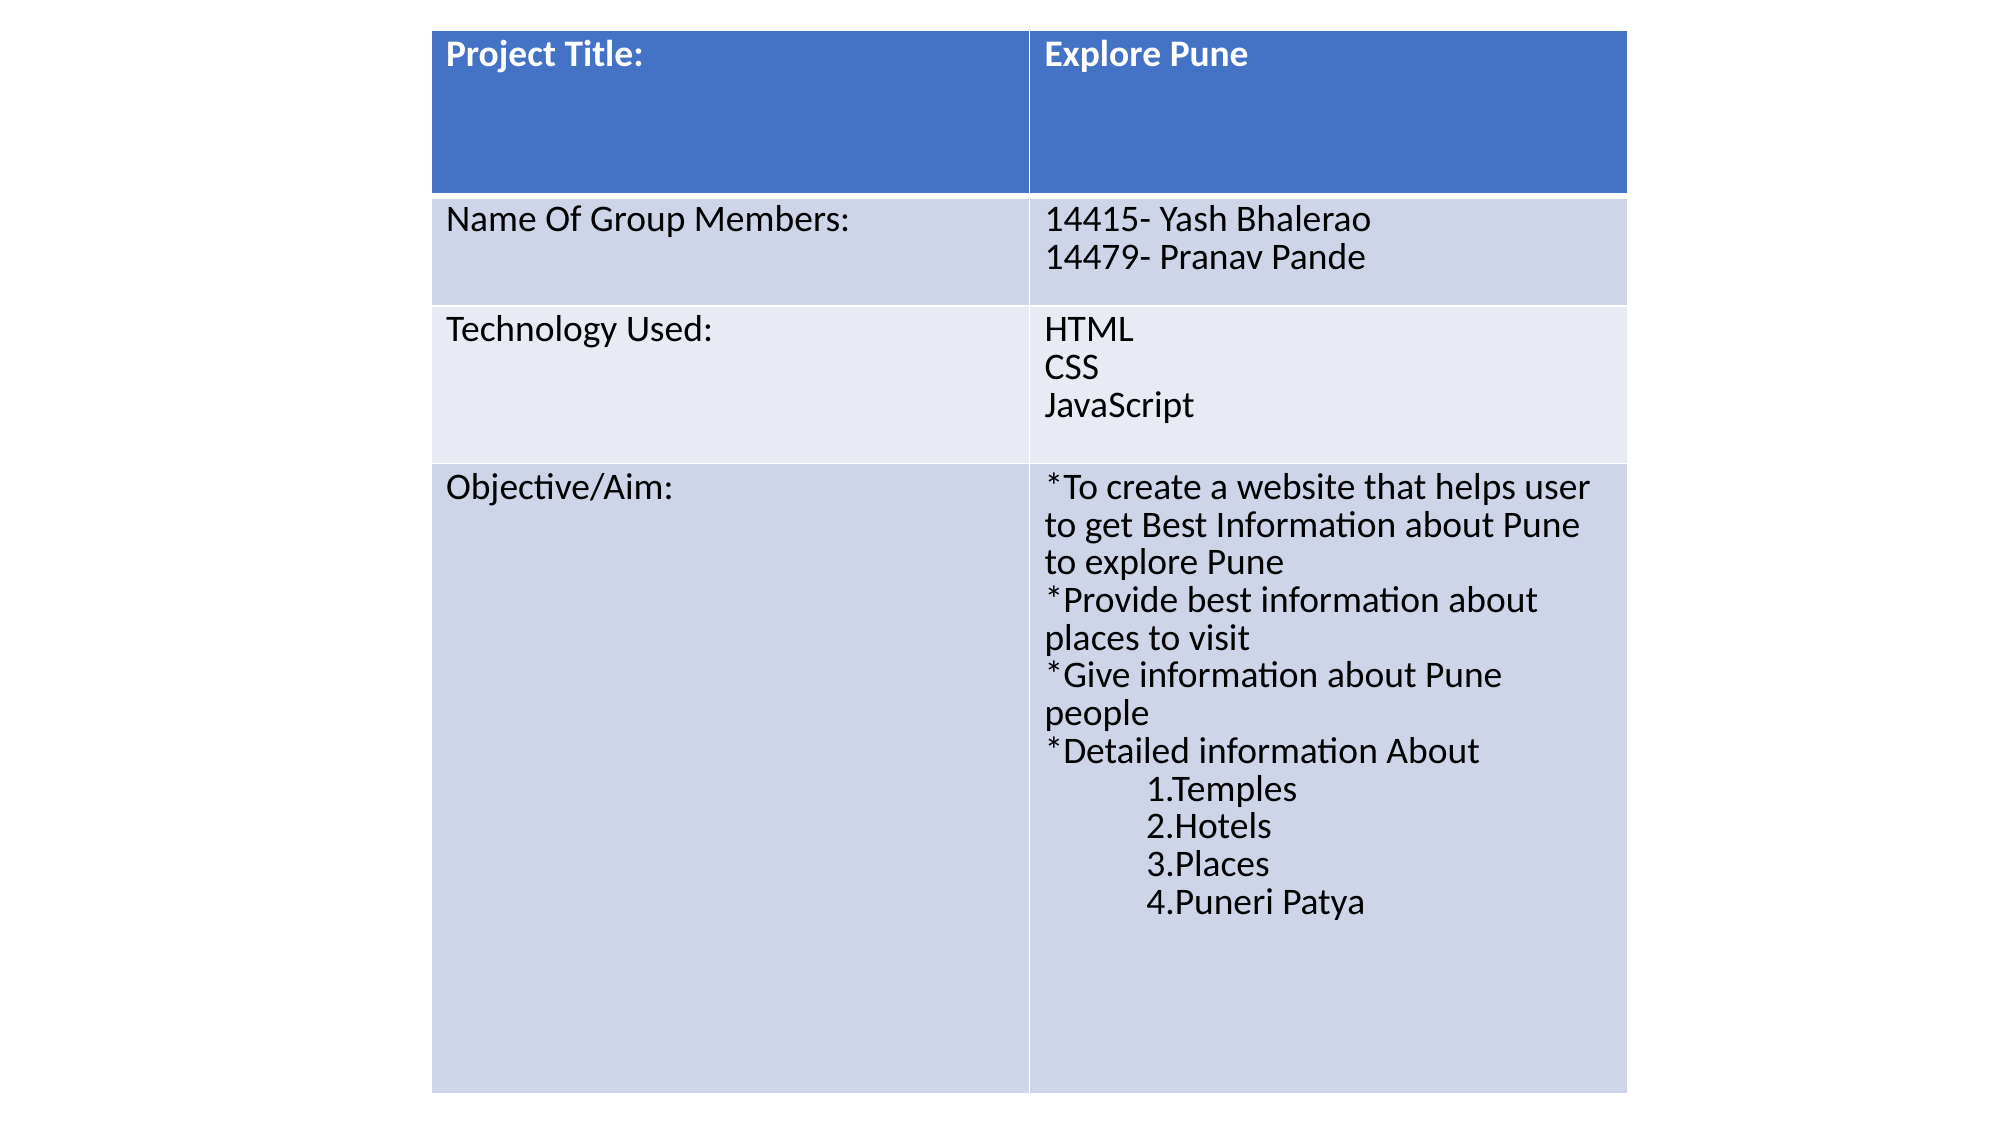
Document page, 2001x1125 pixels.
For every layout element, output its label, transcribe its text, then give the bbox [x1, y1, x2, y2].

table_header Explore Pune [1030, 31, 1627, 193]
table_header Project Title: [432, 31, 1029, 193]
table_cell Objective/Aim: [432, 464, 1029, 1093]
table_cell Name Of Group Members: [432, 199, 1029, 305]
table_cell HTML CSS JavaScript [1030, 307, 1627, 463]
table_cell *To create a website that helps user to get Best Information about Pune to explore Pune *Provide best information about places to visit *Give information about Pune people *Detailed information About 1.Temples 2.Hotels 3.Places 4.Puneri Patya [1030, 464, 1627, 1093]
table_cell 14415- Yash Bhalerao 14479- Pranav Pande [1030, 199, 1627, 305]
table_cell Technology Used: [432, 307, 1029, 463]
